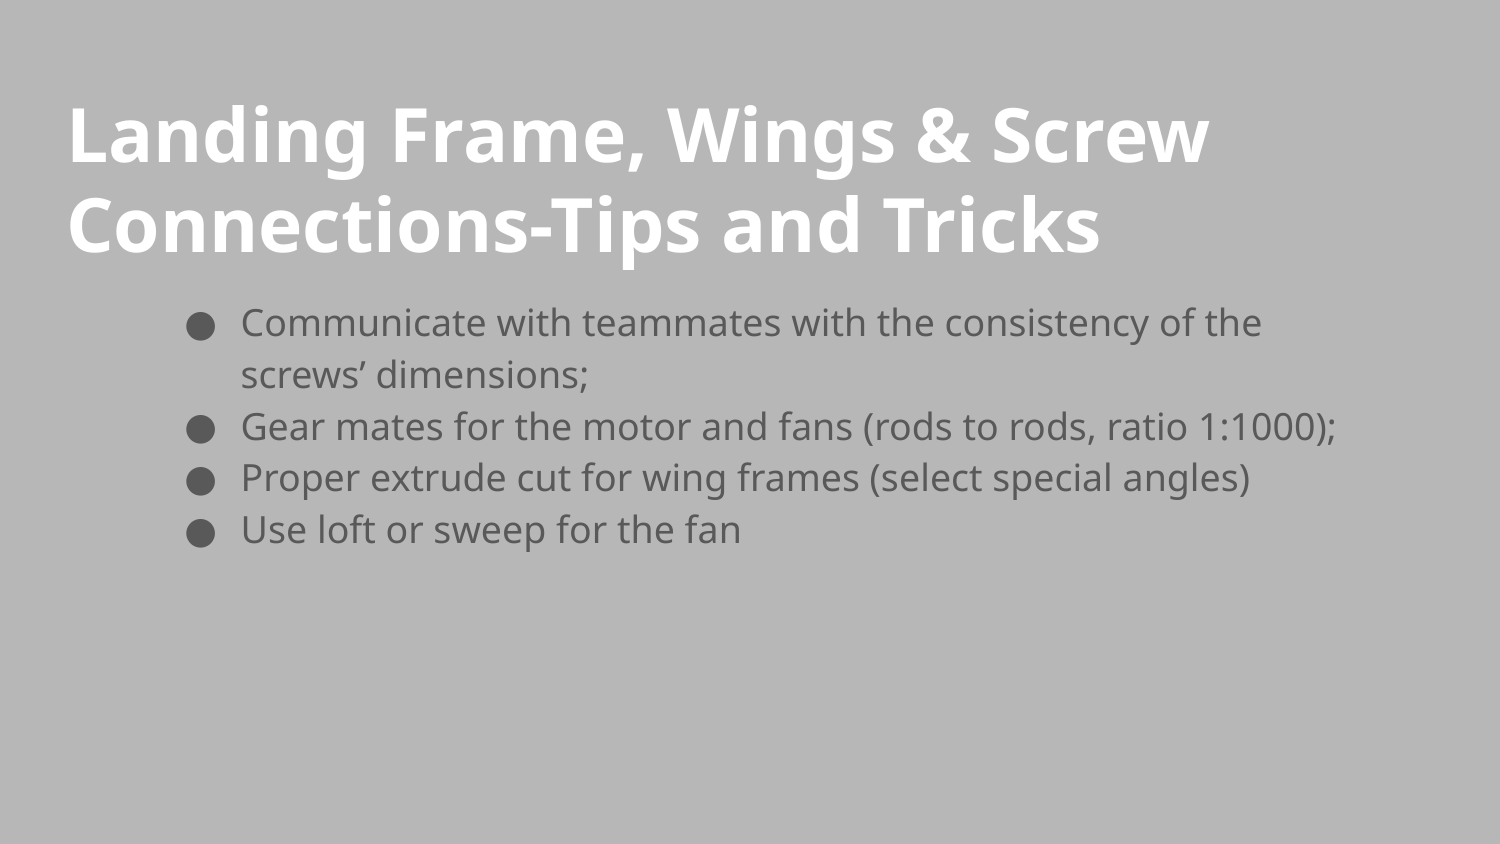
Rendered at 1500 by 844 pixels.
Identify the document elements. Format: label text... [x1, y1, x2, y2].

list Communicate with teammates with the consistency of the screws’ dimensions; Gear mates for the motor and fans (rods to rods, ratio 1:1000); Proper extrude cut for wing frames (select special angles) Use loft or sweep for the fan [150, 277, 1397, 649]
title Landing Frame, Wings & Screw Connections-Tips and Tricks [51, 72, 1449, 177]
